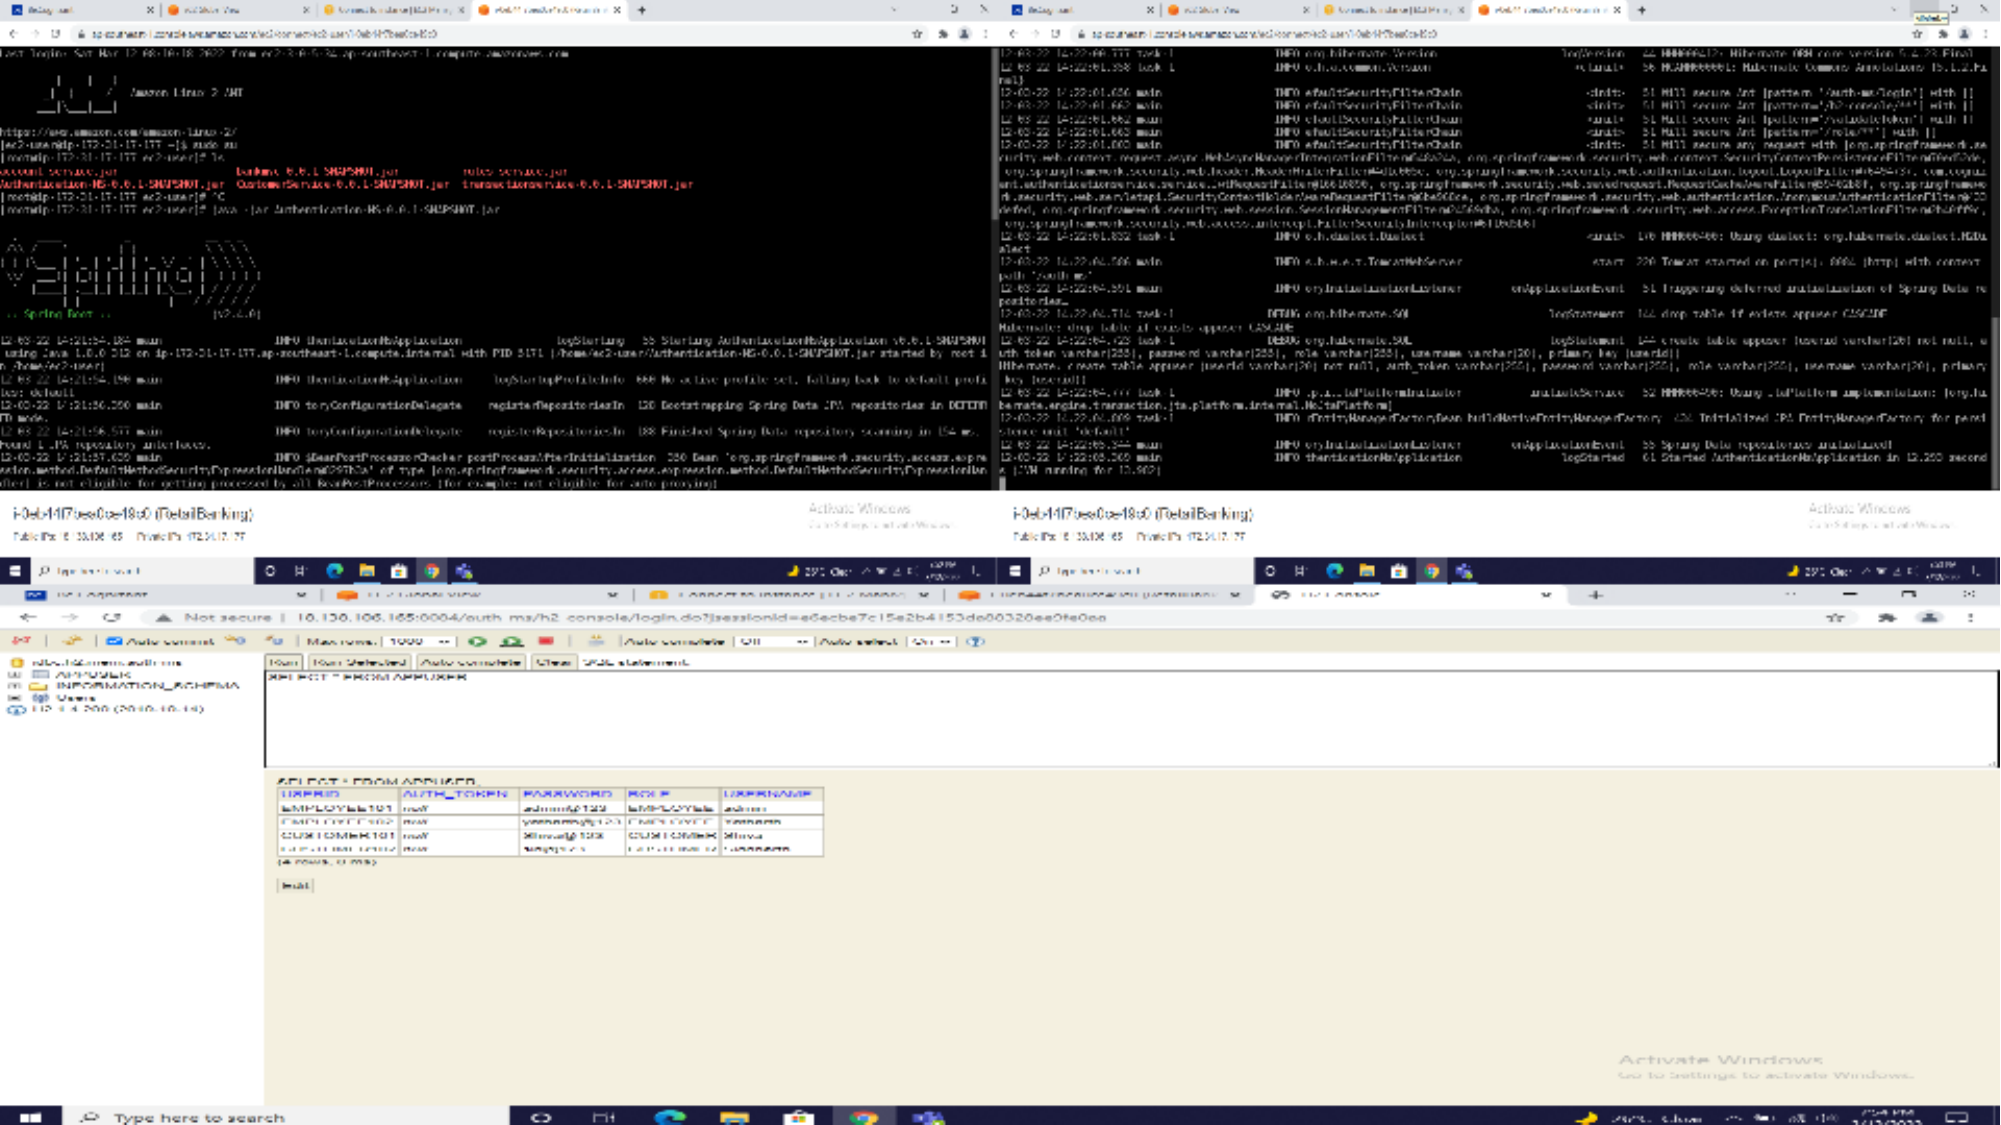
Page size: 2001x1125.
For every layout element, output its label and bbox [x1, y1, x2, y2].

text_box [0, 0, 2000, 1125]
